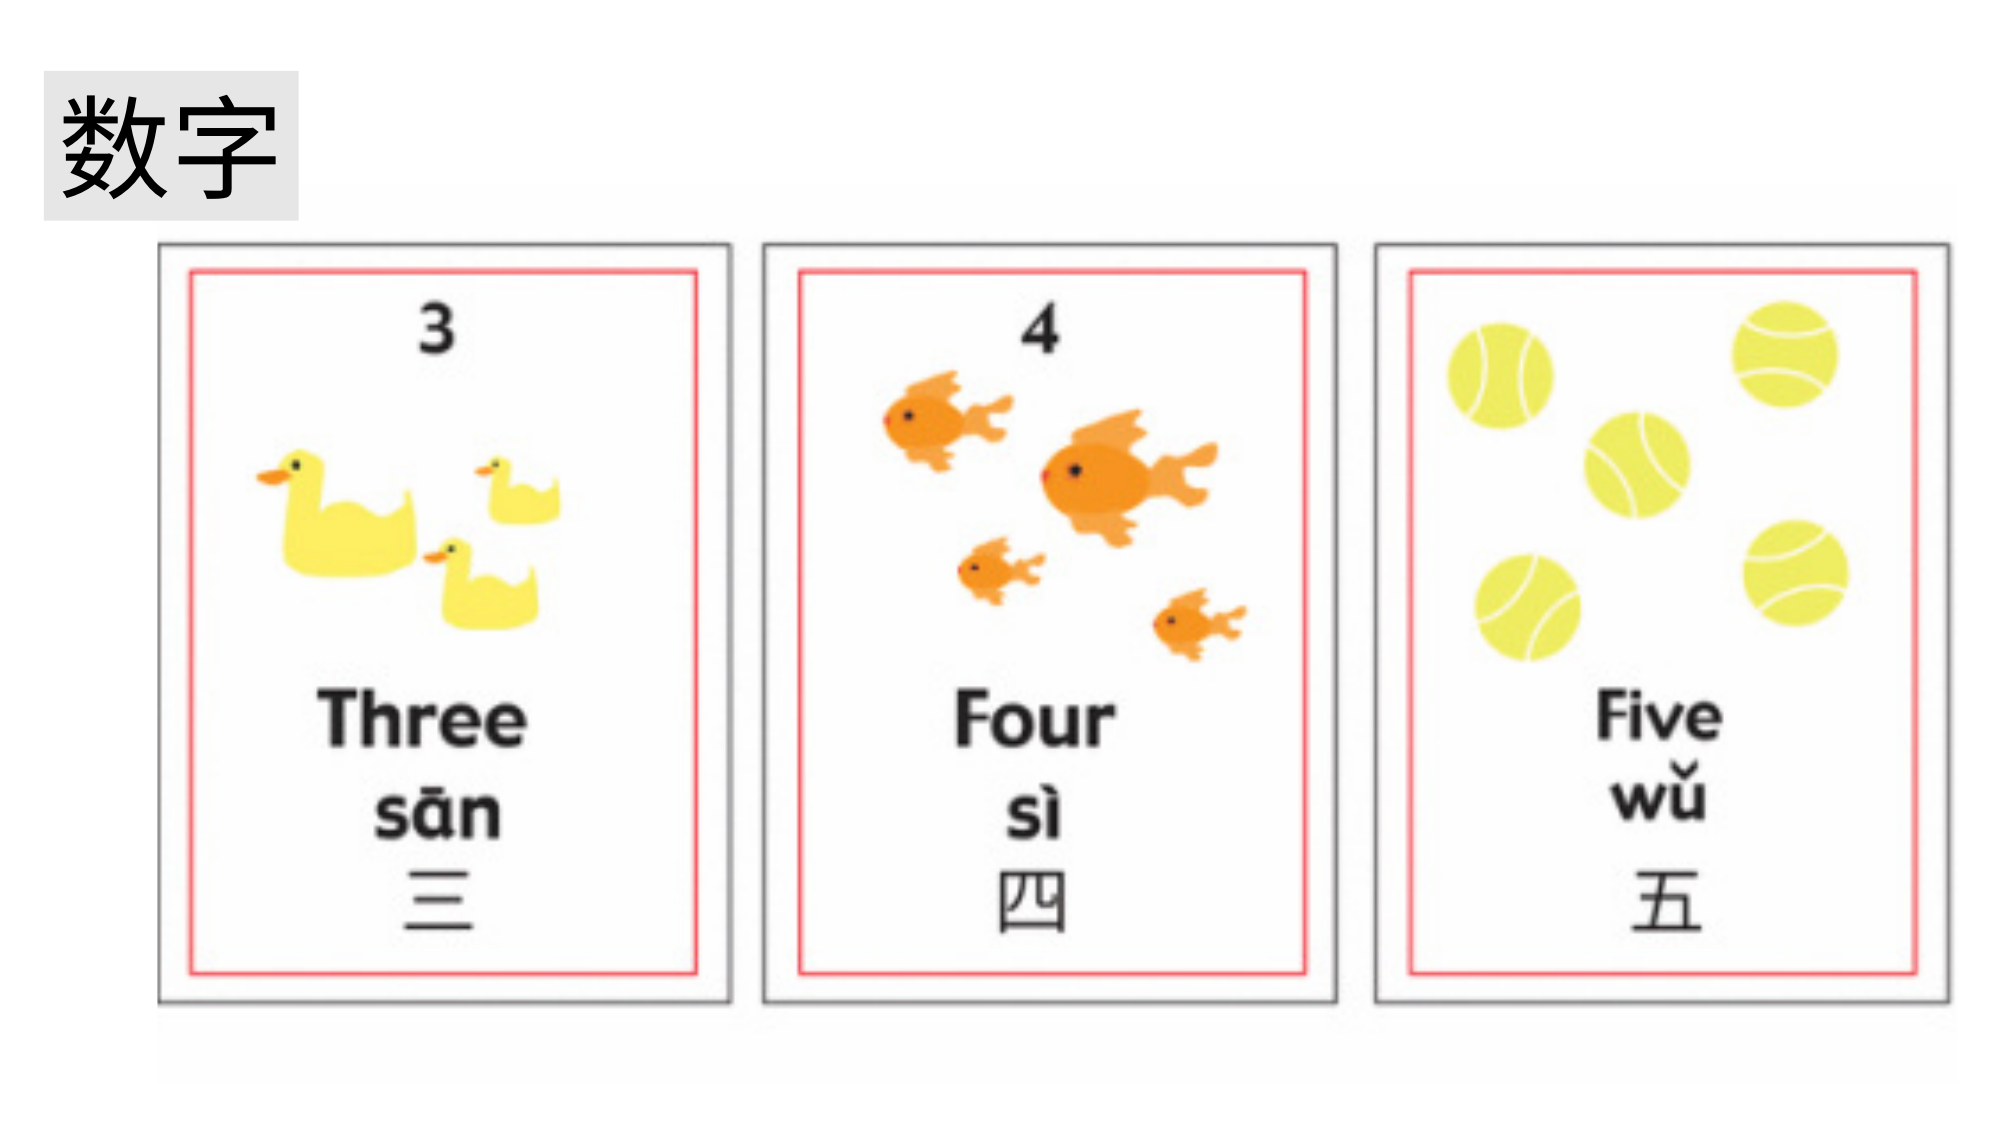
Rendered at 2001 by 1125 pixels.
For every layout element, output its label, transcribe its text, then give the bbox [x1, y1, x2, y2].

text_box 数字 [43, 70, 299, 221]
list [157, 183, 1958, 1084]
